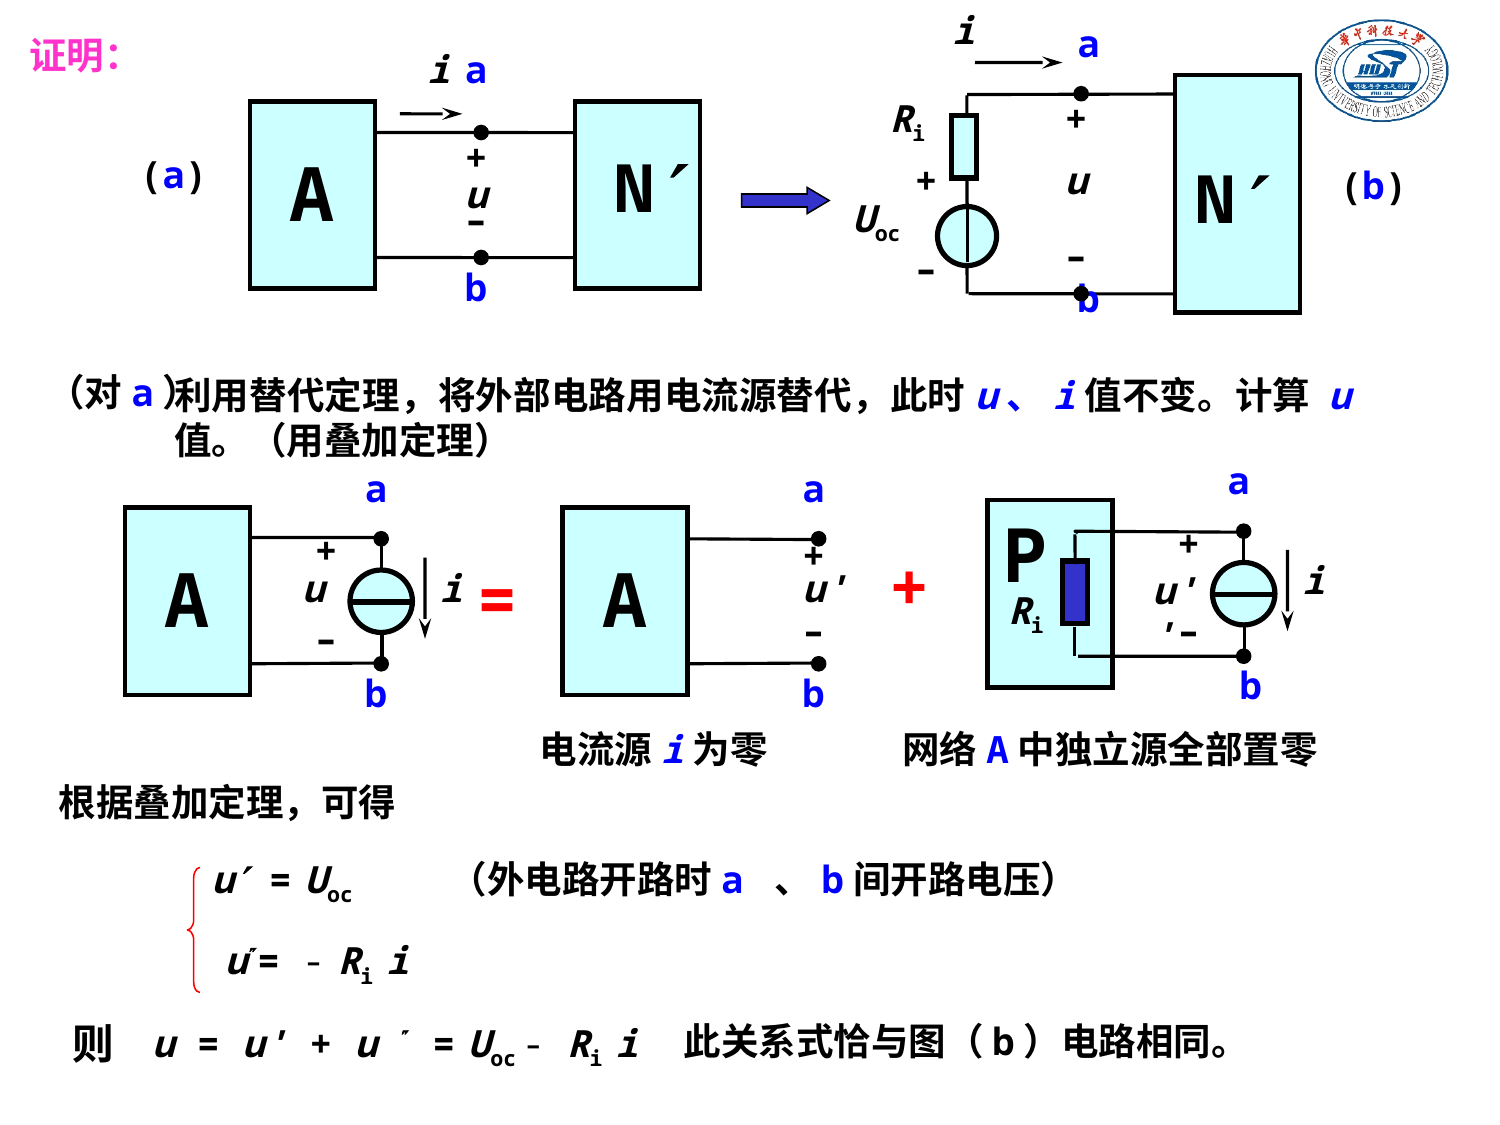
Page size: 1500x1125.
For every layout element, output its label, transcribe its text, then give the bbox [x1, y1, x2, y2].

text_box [562, 457, 863, 738]
text_box u = Uoc （外电路开路时a 、b间开路电压） [196, 848, 1273, 915]
text_box u= - Ri i [187, 929, 425, 1012]
text_box 网络A中独立源全部置零 [887, 718, 1488, 779]
text_box （对a） [32, 361, 238, 422]
text_box [741, 187, 830, 214]
text_box + [874, 537, 950, 633]
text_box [124, 38, 712, 332]
text_box 此关系式恰与图（b）电路相同。 [668, 1010, 1300, 1071]
text_box = [488, 549, 550, 645]
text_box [987, 449, 1350, 730]
text_box 则 [57, 1010, 158, 1076]
text_box [189, 870, 200, 929]
text_box 利用替代定理，将外部电路用电流源替代，此时u、i值不变。计算 u 值。（用叠加定理） [159, 364, 1366, 470]
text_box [989, 534, 1088, 657]
text_box 证明： [14, 24, 215, 85]
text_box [837, 0, 1438, 343]
picture [1438, 13, 1459, 125]
text_box 电流源i为零 [525, 718, 863, 779]
text_box 根据叠加定理，可得 [43, 771, 557, 832]
text_box u = u' + u  = Uoc - Ri i [137, 1012, 675, 1124]
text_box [124, 457, 488, 738]
